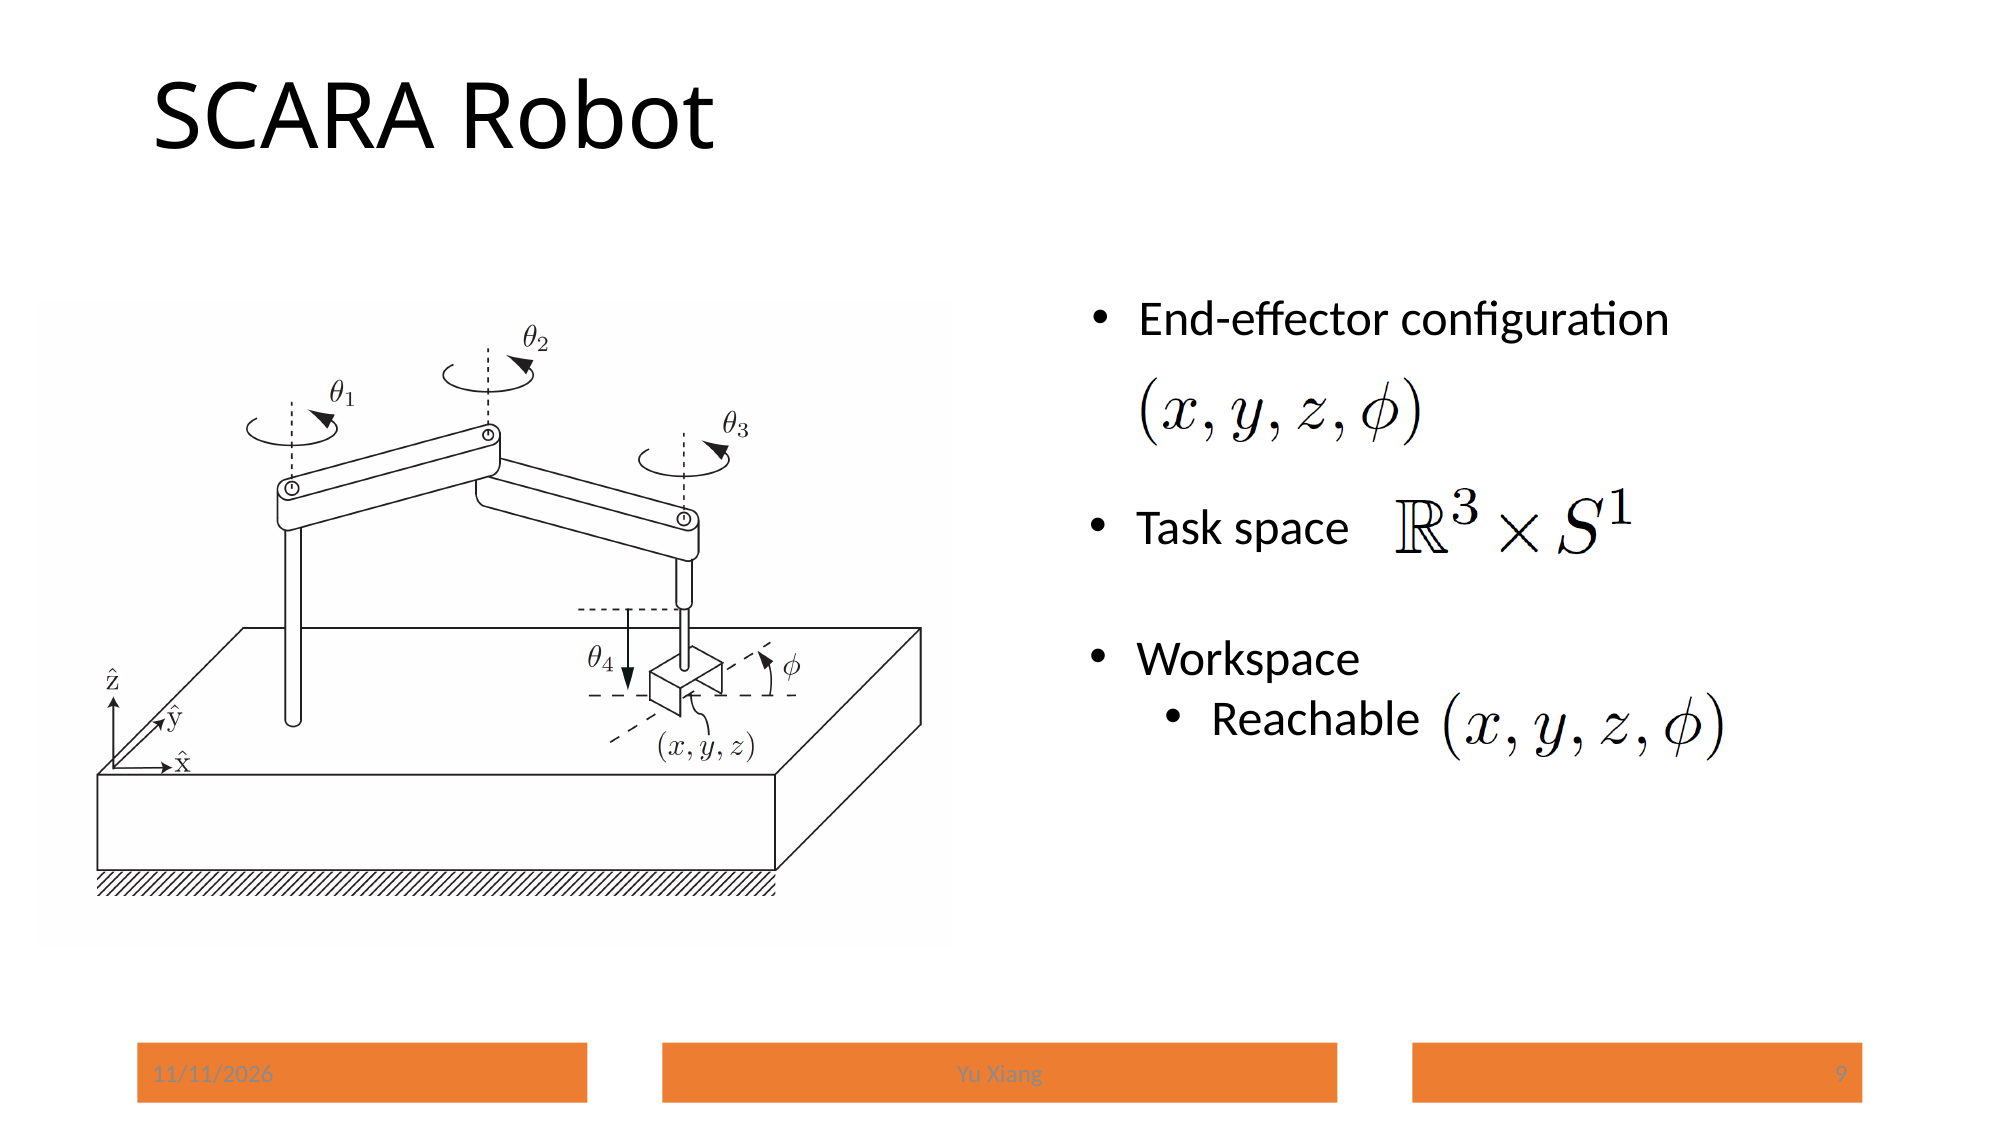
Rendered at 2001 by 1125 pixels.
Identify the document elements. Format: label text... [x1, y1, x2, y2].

slide_number 9 [1412, 1042, 1863, 1103]
picture [36, 301, 952, 948]
picture [1390, 472, 1638, 577]
text_box Task space [1074, 486, 1365, 562]
text_box End-effector configuration [1076, 278, 1686, 354]
picture [1120, 371, 1427, 460]
text_box Workspace Reachable [1074, 618, 1436, 753]
title SCARA Robot [137, 10, 1863, 228]
picture [1423, 686, 1731, 775]
footer Yu Xiang [662, 1042, 1338, 1103]
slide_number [137, 1042, 588, 1103]
